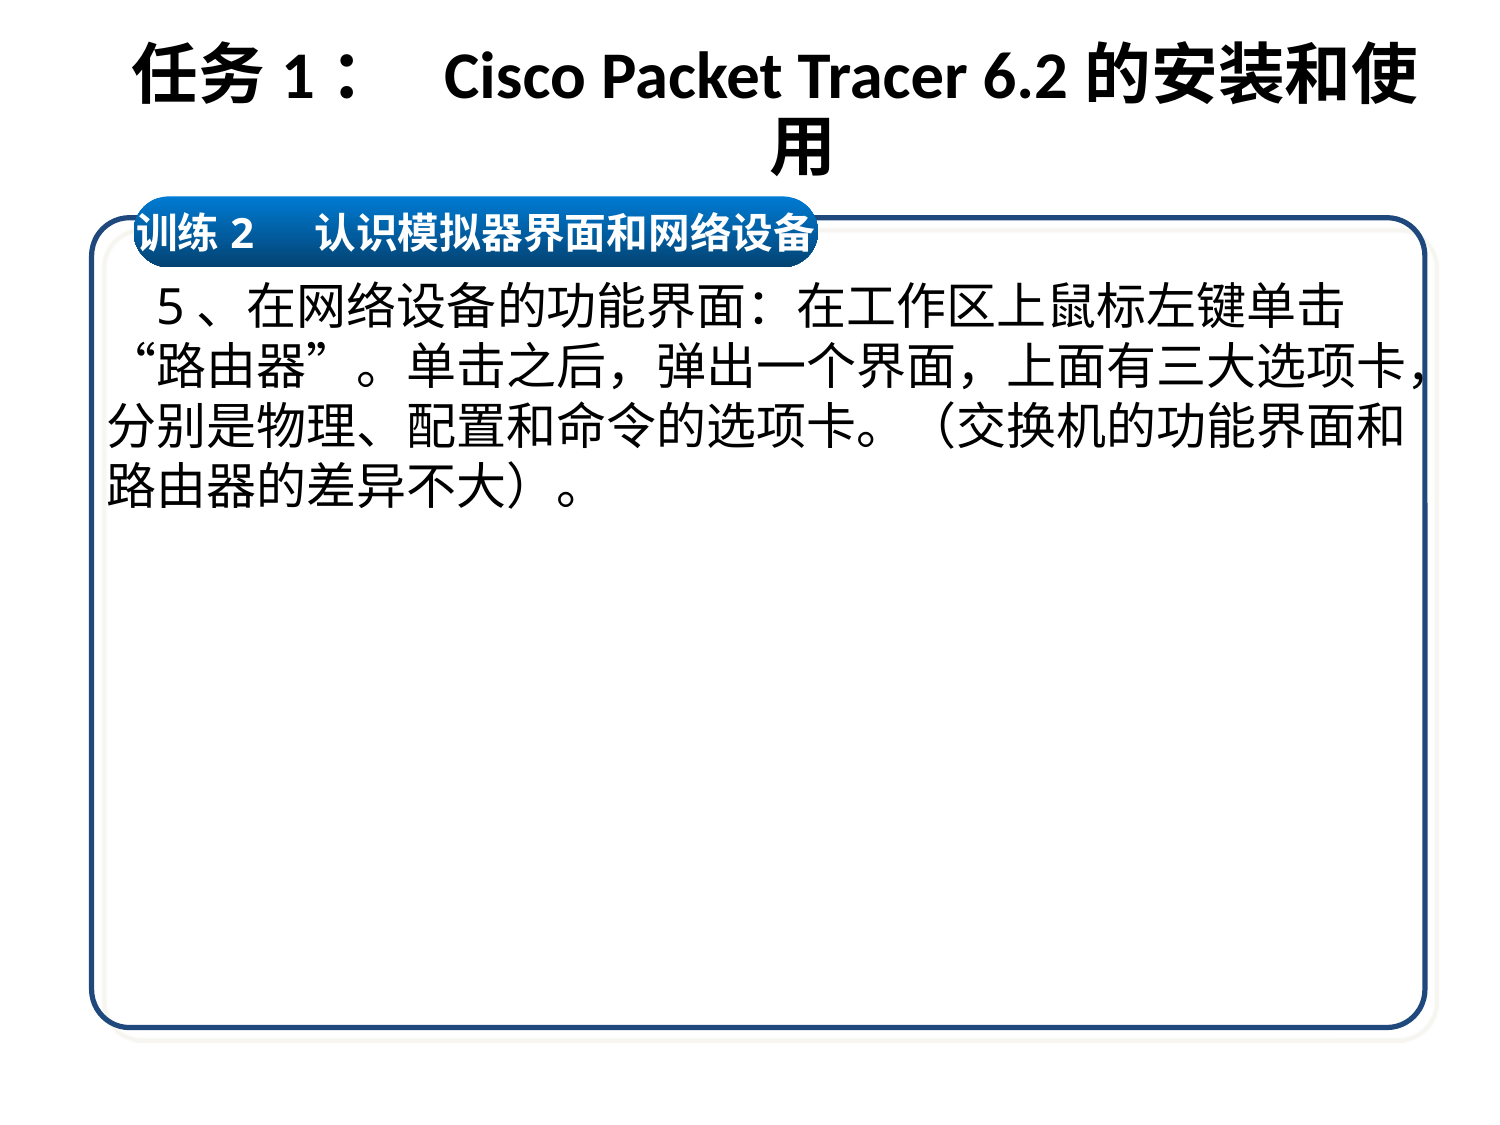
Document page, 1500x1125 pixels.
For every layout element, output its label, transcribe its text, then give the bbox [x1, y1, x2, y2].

text_box [91, 217, 160, 267]
text_box [792, 217, 1425, 267]
text_box 训练2 认识模拟器界面和网络设备 [133, 207, 818, 267]
list [75, 262, 94, 1005]
text_box 任务1： Cisco Packet Tracer 6.2的安装和使用 [99, 19, 1450, 207]
text_box [91, 522, 1425, 1028]
text_box 5、在网络设备的功能界面：在工作区上鼠标左键单击“路由器”。单击之后，弹出一个界面，上面有三大选项卡，分别是物理、配置和命令的选项卡。（交换机的功能界面和路由器的差异不大）。 [91, 267, 1425, 522]
